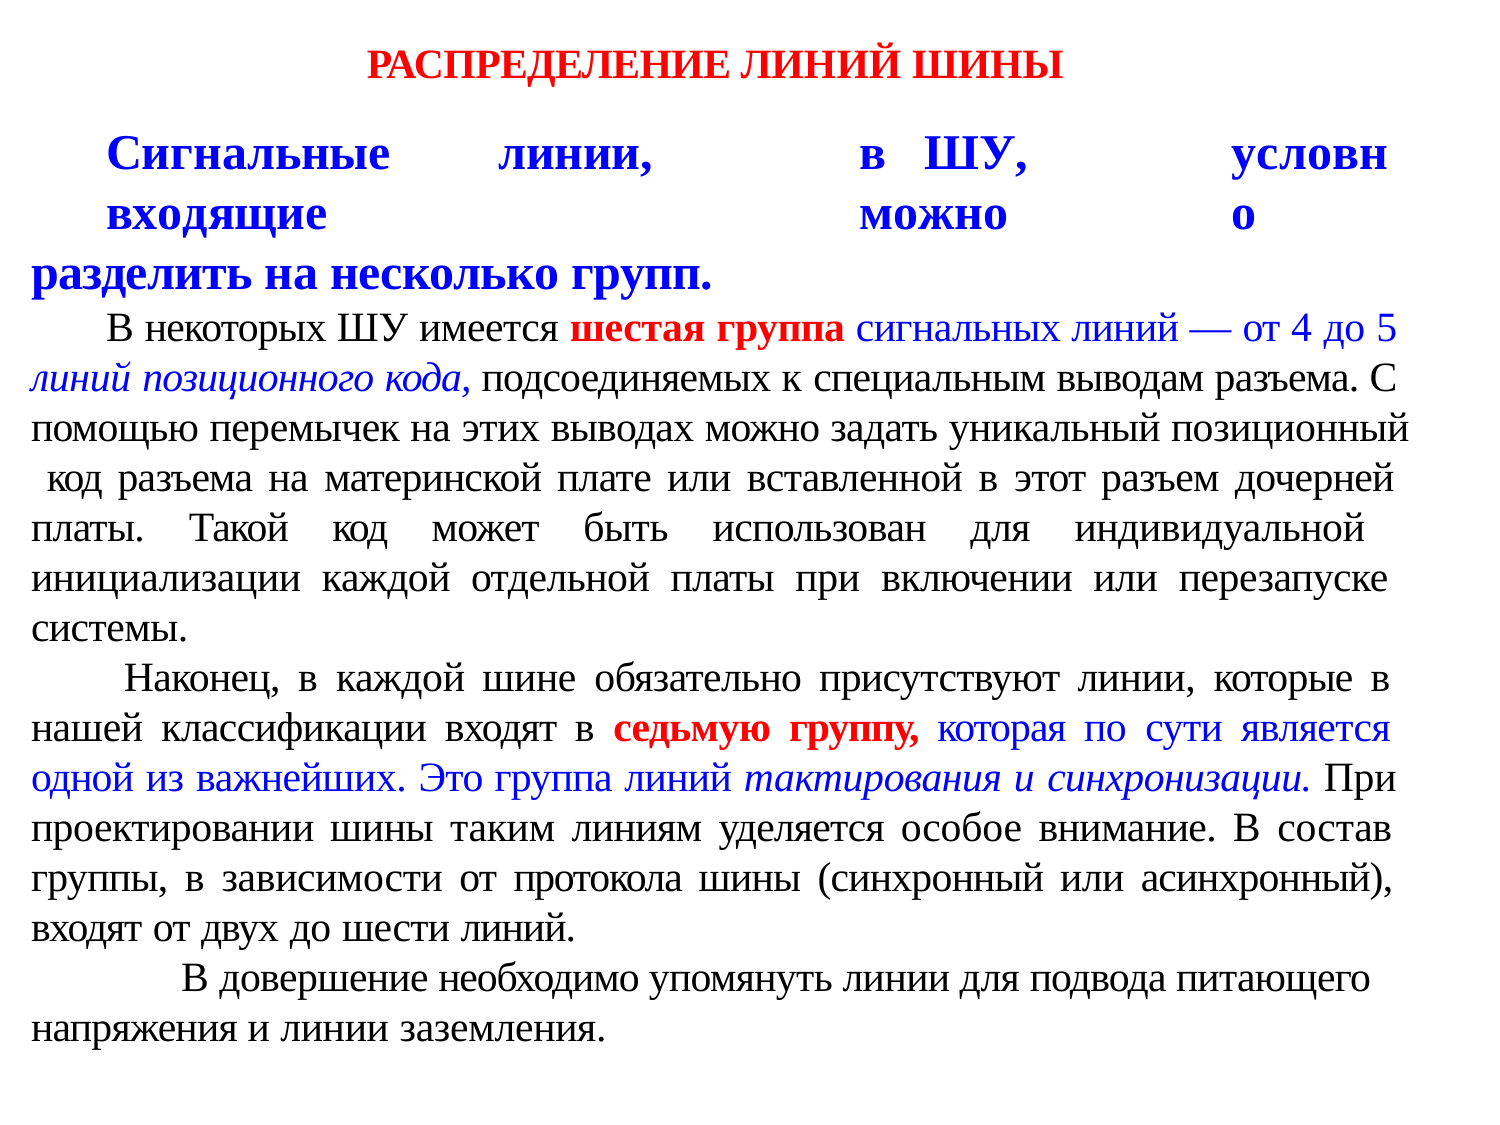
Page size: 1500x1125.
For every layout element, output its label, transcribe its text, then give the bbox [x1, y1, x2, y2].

text_box условно [1229, 119, 1409, 240]
text_box Сигнальные линии, входящие разделить на несколько групп. [28, 119, 826, 299]
title РАСПРЕДЕЛЕНИЕ ЛИНИЙ ШИНЫ [72, 2, 1428, 225]
text_box В некоторых ШУ имеется шестая группа сигнальных линий — от 4 до 5 линий позиционного кода, подсоединяемых к специальным выводам разъема. С помощью перемычек на этих выводах можно задать уникальный позиционный код разъема на материнской плате или вставленной в этот разъем дочерней платы. Такой код может быть использован для индивидуальной инициализации каждой отдельной платы при включении или перезапуске системы. Наконец, в каждой шине обязательно присутствуют линии, которые в нашей классификации входят в седьмую группу, которая по сути является одной из важ­нейших. Это группа линий тактирования и синхронизации. При проектировании шины таким линиям уделяется особое внимание. В состав группы, в зависимости от протокола шины (синхронный или асинхронный), входят от двух до шести линий. В довершение необходимо упомянуть линии для подвода питающего напряже­ния и линии заземления. [28, 299, 1410, 1051]
text_box в ШУ, можно [857, 119, 1199, 240]
